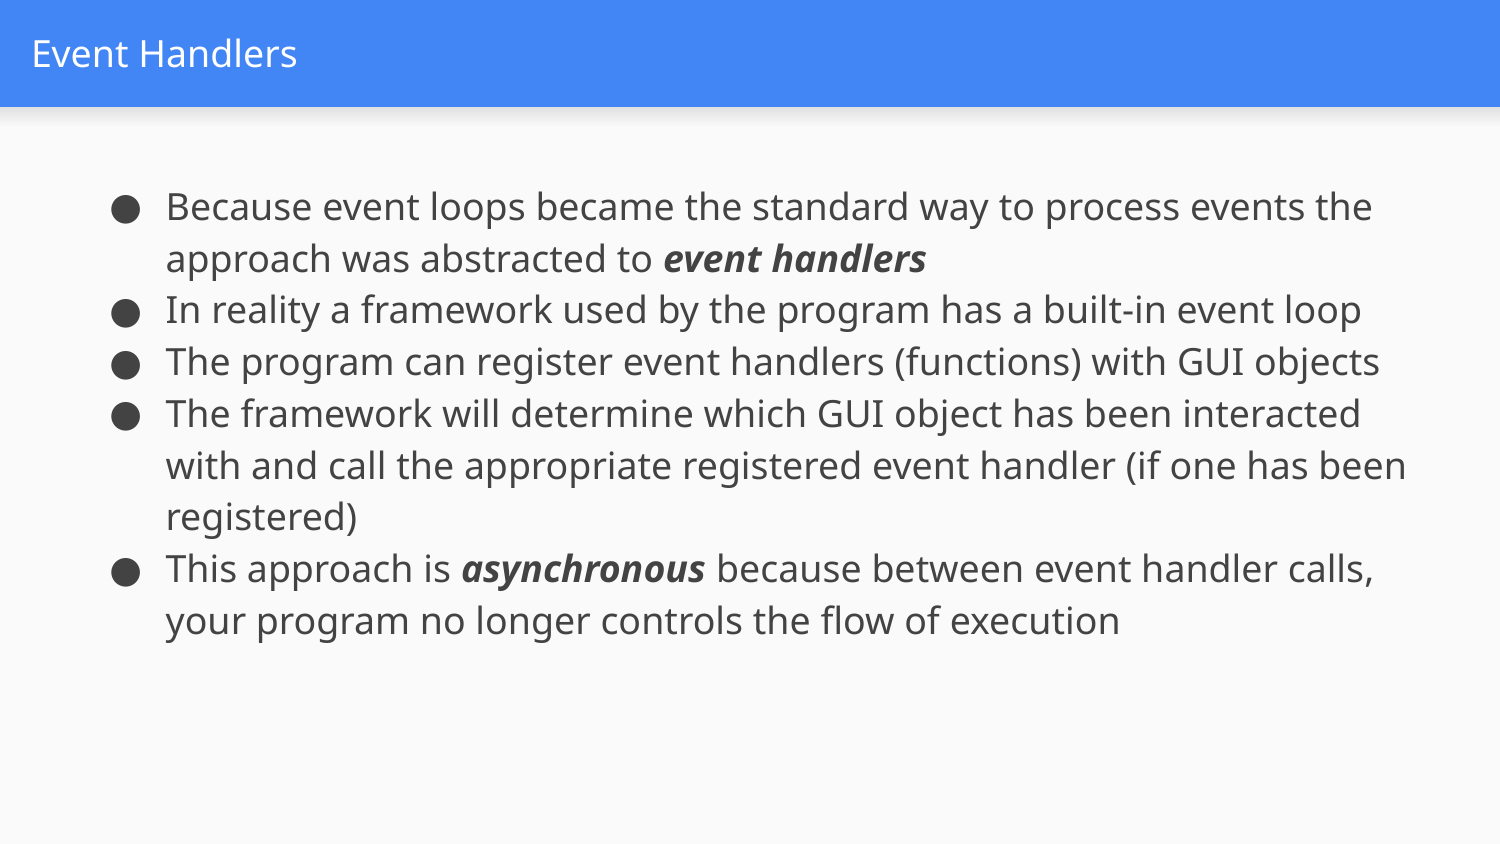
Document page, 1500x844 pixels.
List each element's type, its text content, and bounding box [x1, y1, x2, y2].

list Because event loops became the standard way to process events the approach was abstracted to event handlers In reality a framework used by the program has a built-in event loop The program can register event handlers (functions) with GUI objects The framework will determine which GUI object has been interacted with and call the appropriate registered event handler (if one has been registered) This approach is asynchronous because between event handler calls, your program no longer controls the flow of execution [75, 161, 1425, 771]
title Event Handlers [16, 2, 1464, 102]
